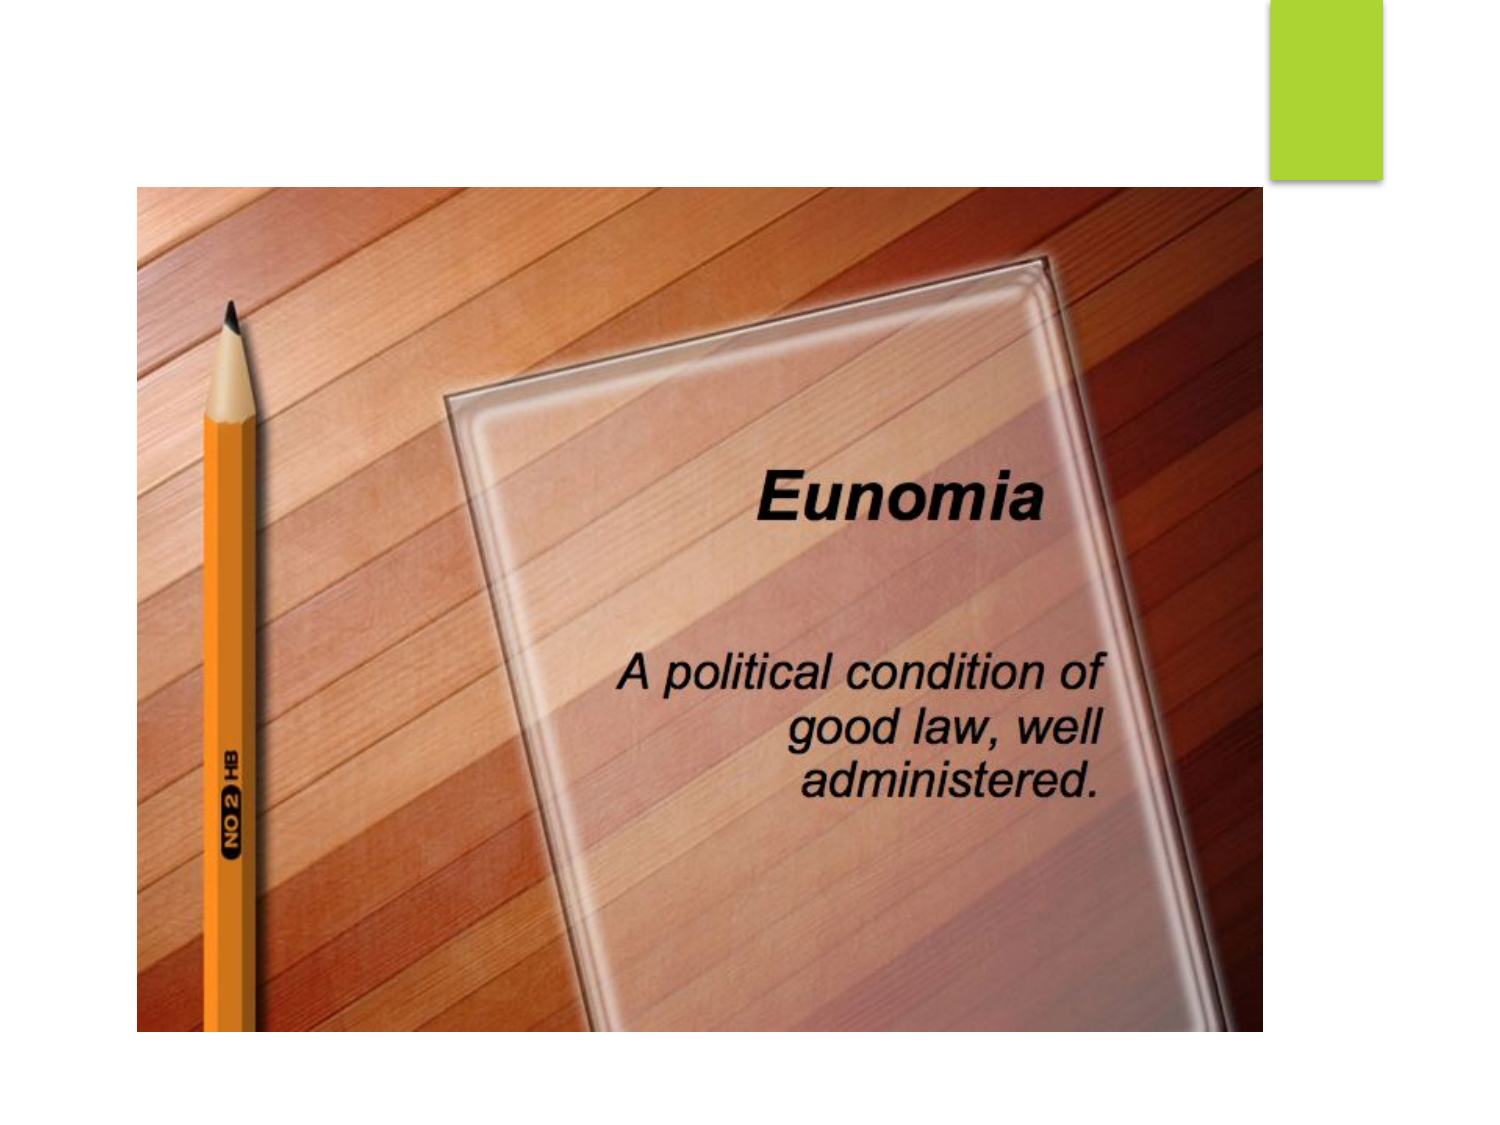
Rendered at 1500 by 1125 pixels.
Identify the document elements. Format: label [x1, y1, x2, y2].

picture [137, 187, 1263, 1032]
